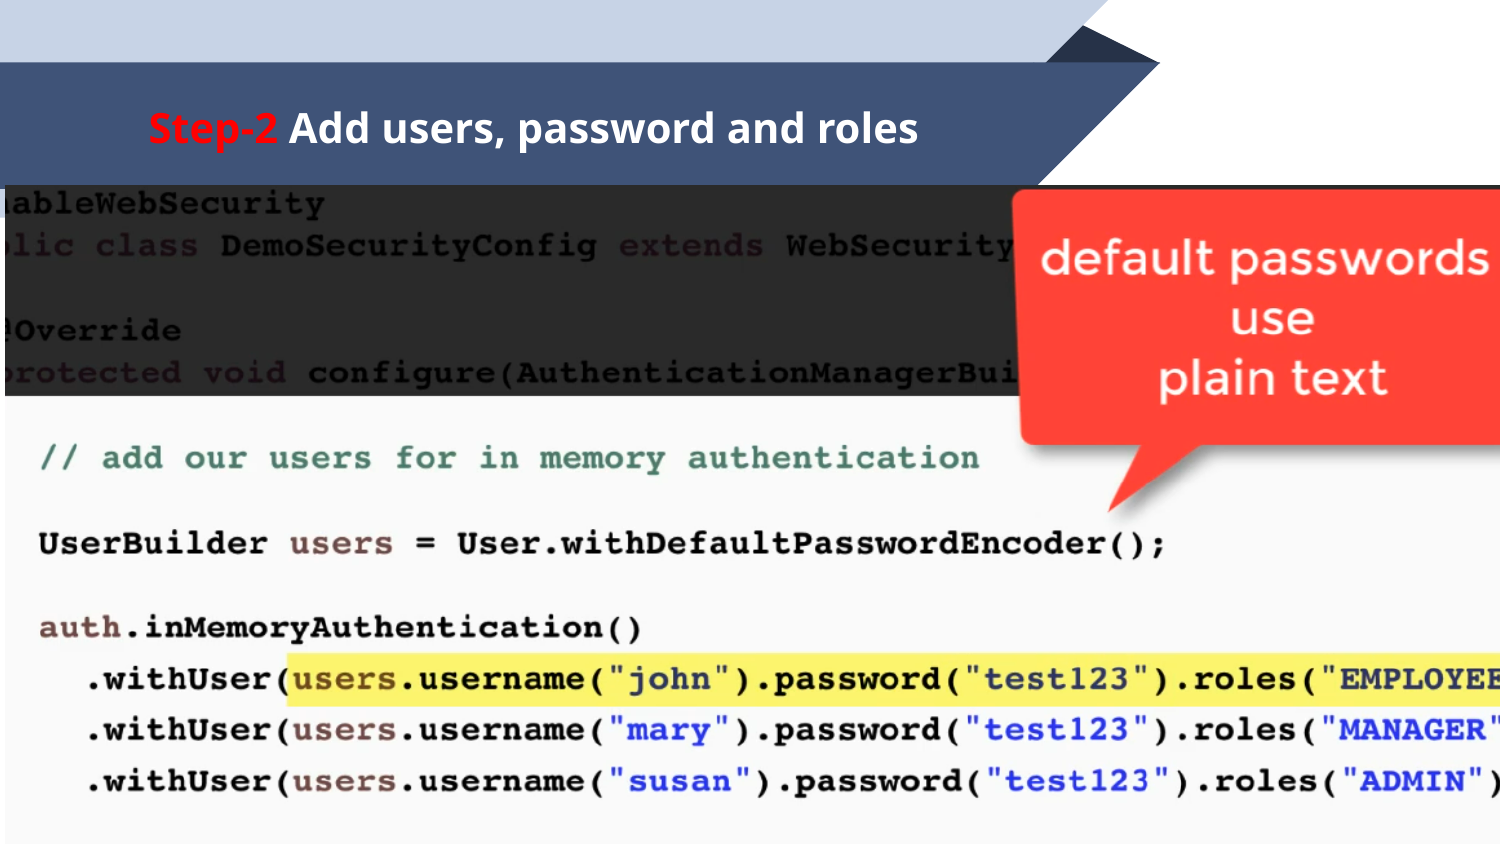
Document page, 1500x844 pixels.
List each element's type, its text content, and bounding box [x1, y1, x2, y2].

title Step-2 Add users, password and roles [133, 64, 1035, 184]
picture [5, 185, 1500, 844]
